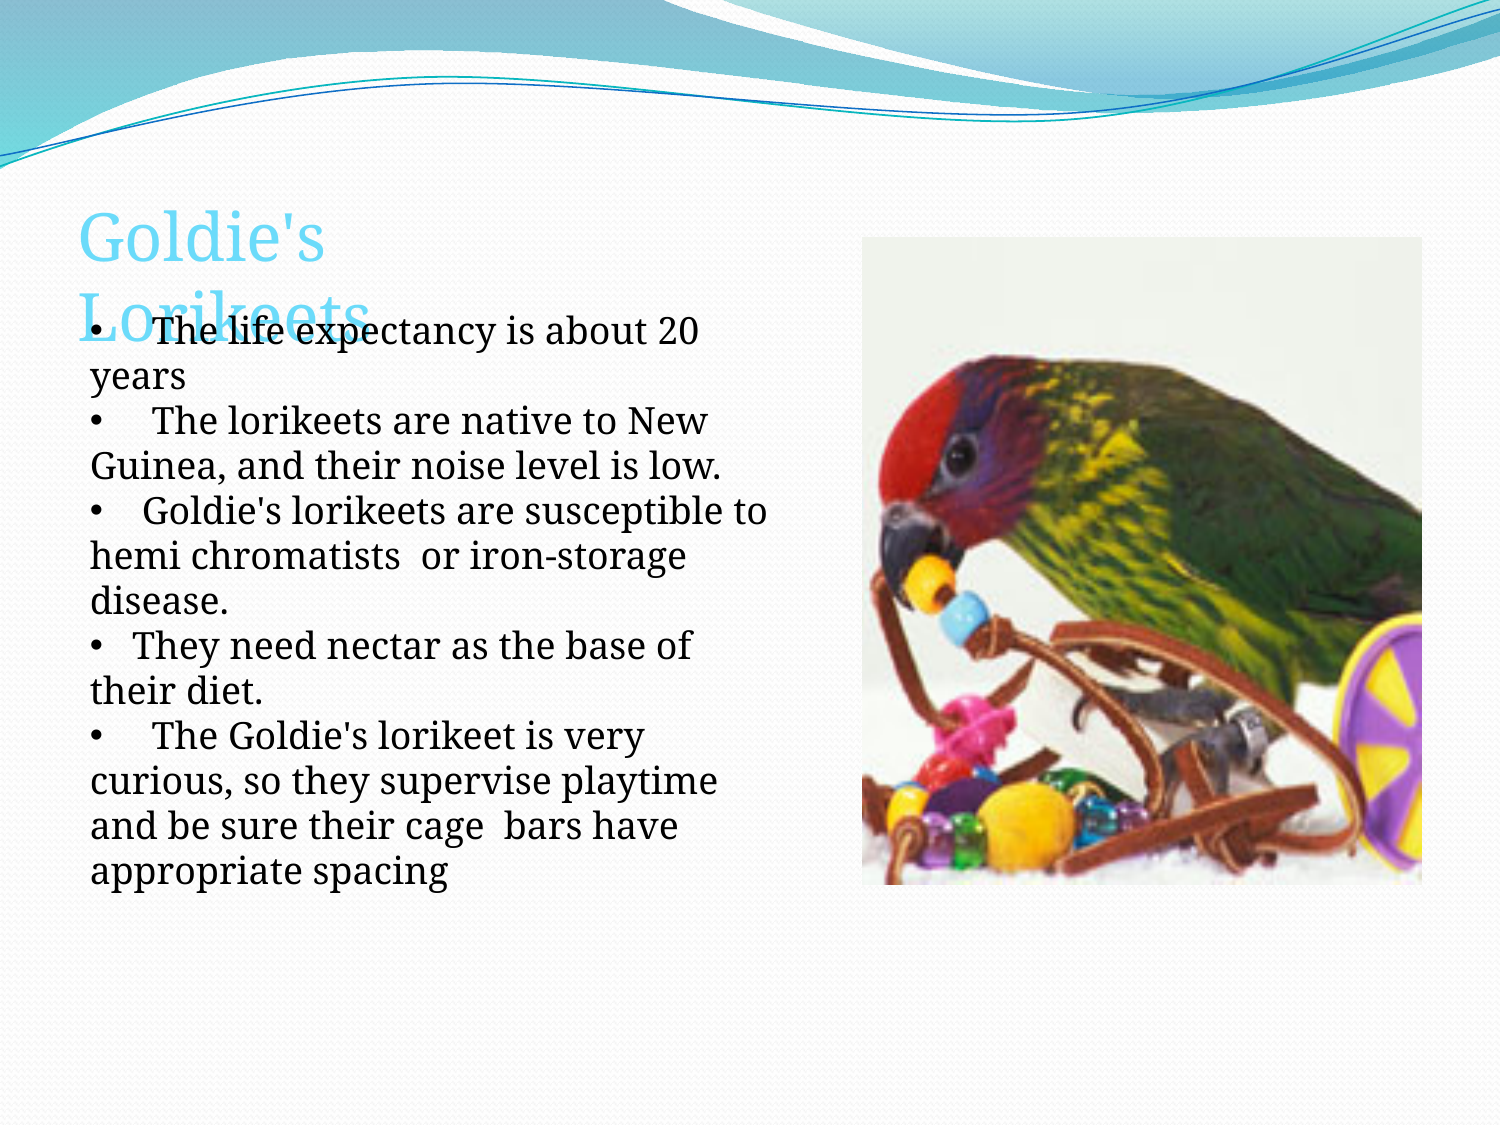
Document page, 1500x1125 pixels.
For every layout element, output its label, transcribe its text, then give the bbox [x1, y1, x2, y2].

picture [862, 237, 1423, 885]
text_box Goldie's Lorikeets [62, 187, 625, 363]
text_box The life expectancy is about 20 years The lorikeets are native to New Guinea, and their noise level is low. Goldie's lorikeets are susceptible to hemi chromatists or iron-storage disease. They need nectar as the base of their diet. The Goldie's lorikeet is very curious, so they supervise playtime and be sure their cage bars have appropriate spacing [75, 299, 800, 900]
